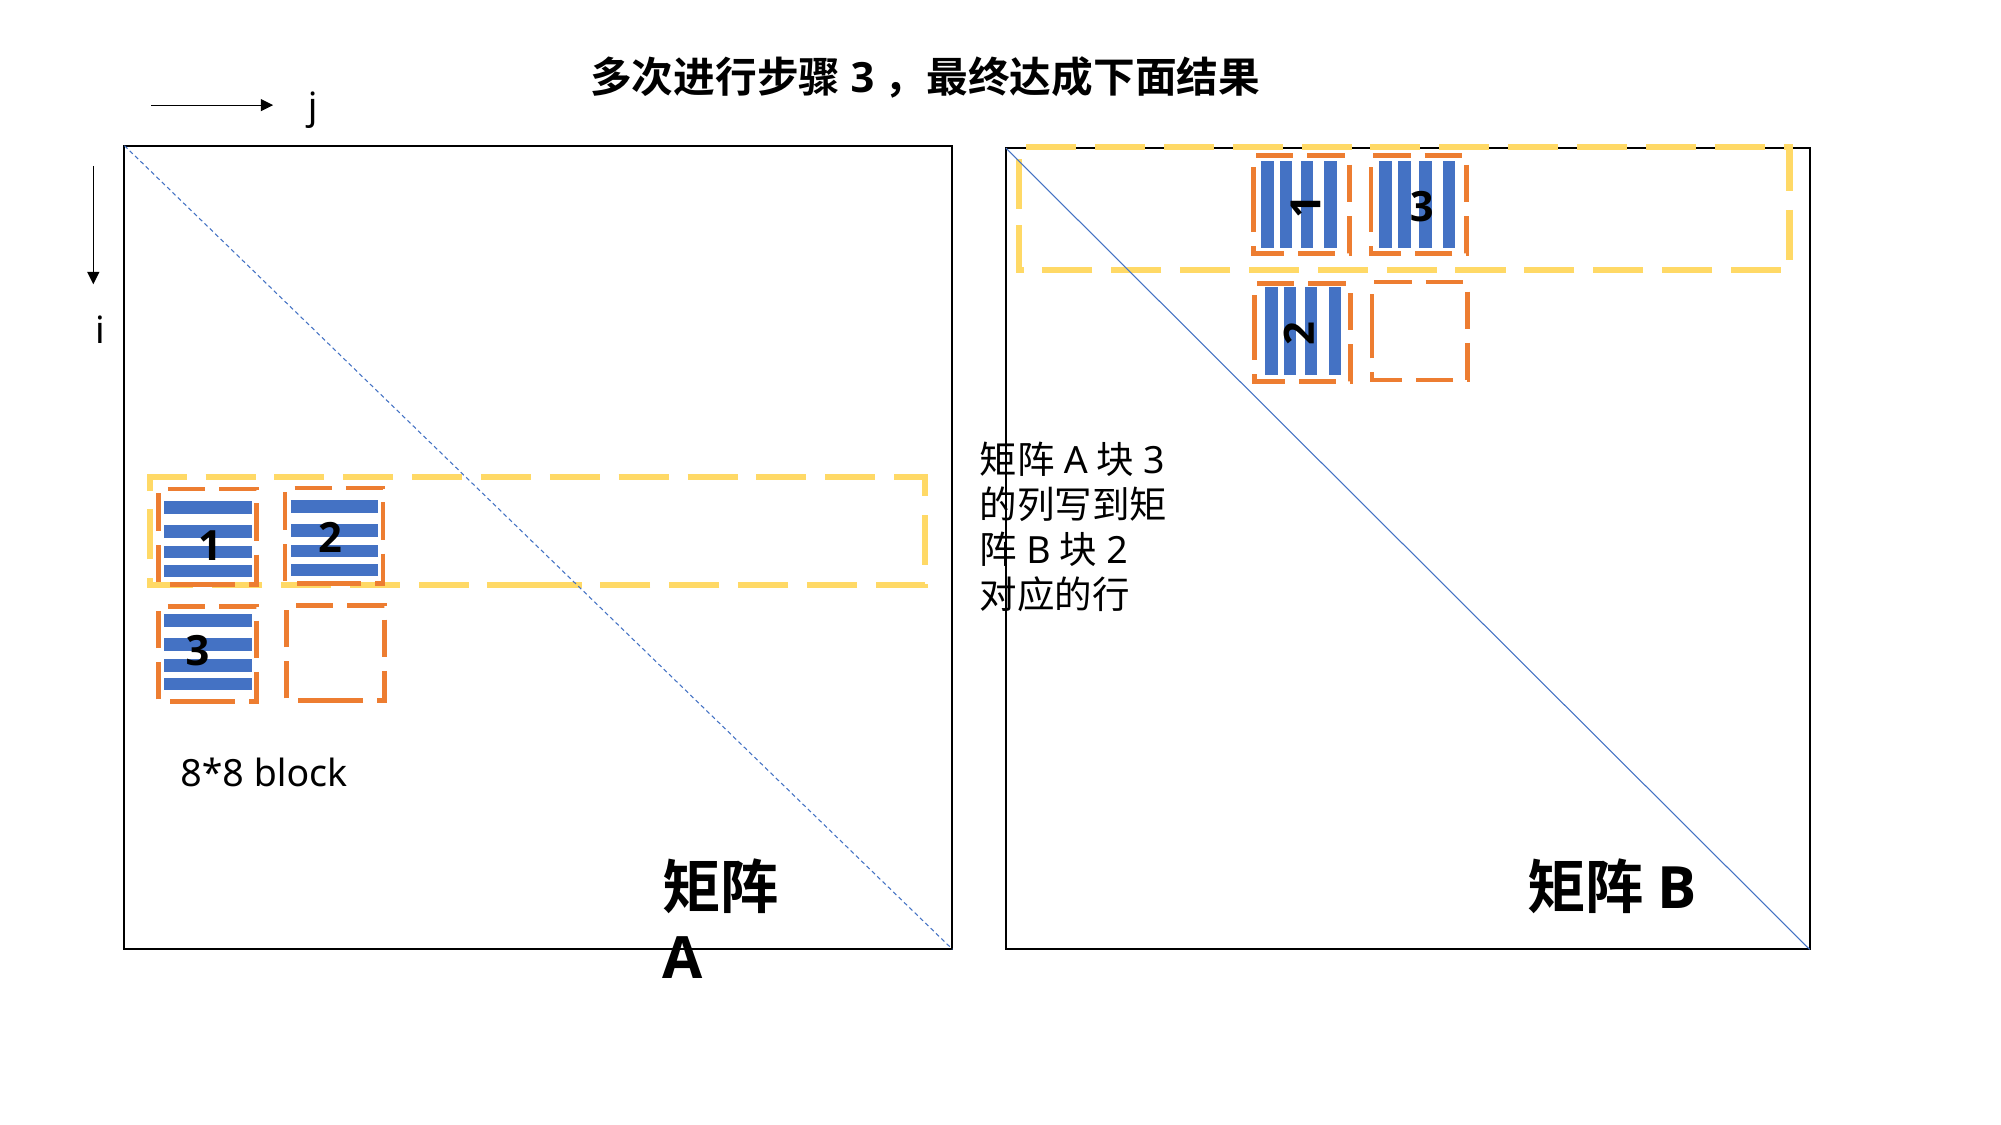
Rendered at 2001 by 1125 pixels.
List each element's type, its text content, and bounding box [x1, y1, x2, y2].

text_box 矩阵A块3的列写到矩阵B块2对应的行 [965, 429, 1005, 624]
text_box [124, 145, 953, 950]
text_box 多次进行步骤3，最终达成下面结果 [575, 43, 1380, 109]
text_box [1005, 148, 1810, 950]
text_box i [80, 299, 124, 359]
text_box j [300, 74, 323, 134]
text_box 矩阵A [647, 950, 848, 998]
